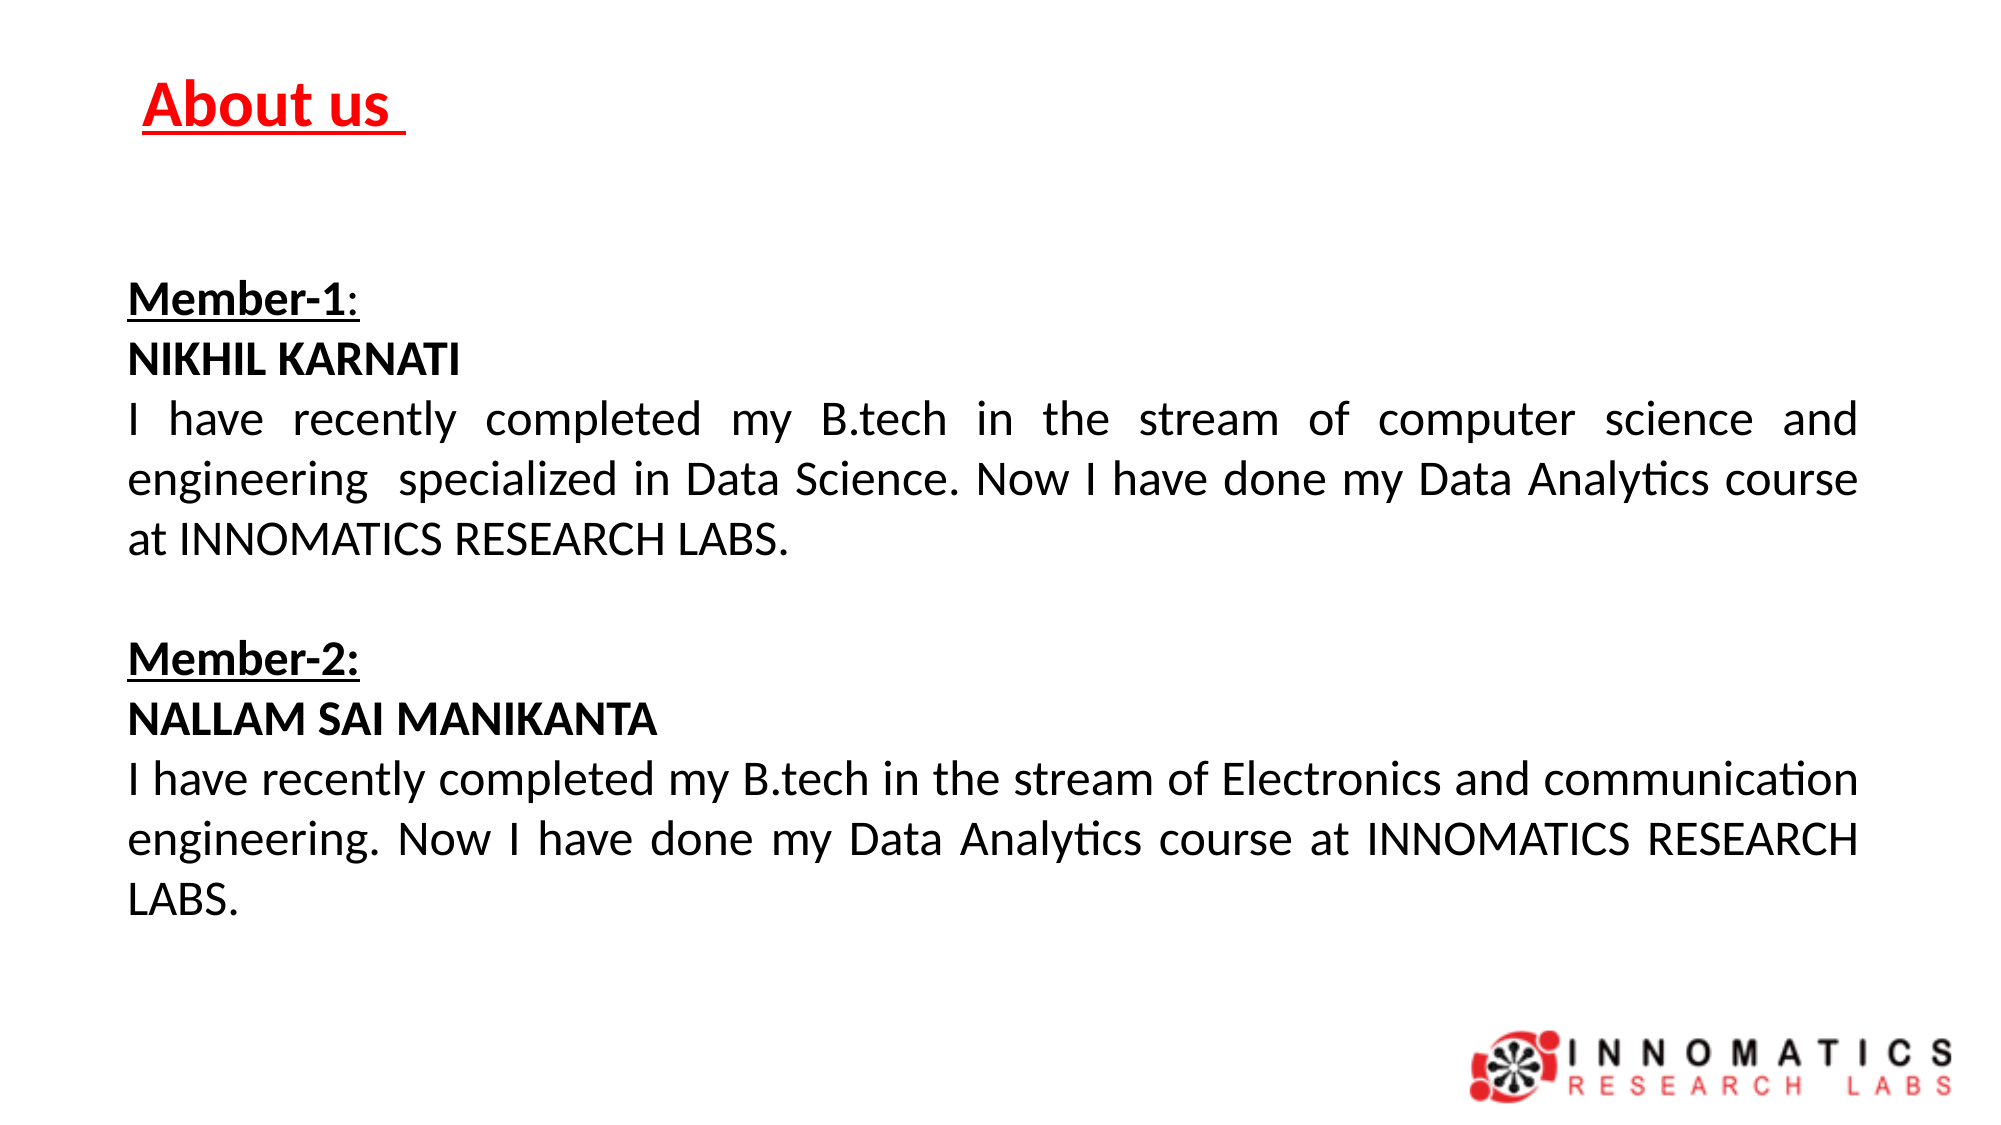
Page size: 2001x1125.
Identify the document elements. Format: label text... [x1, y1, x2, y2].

picture [1445, 1014, 1975, 1125]
text_box About us [112, 52, 1053, 148]
text_box Member-1: NIKHIL KARNATI I have recently completed my B.tech in the stream of computer science and engineering specialized in Data Science. Now I have done my Data Analytics course at INNOMATICS RESEARCH LABS. Member-2: NALLAM SAI MANIKANTA I have recently completed my B.tech in the stream of Electronics and communication engineering. Now I have done my Data Analytics course at INNOMATICS RESEARCH LABS. [112, 197, 1875, 1003]
